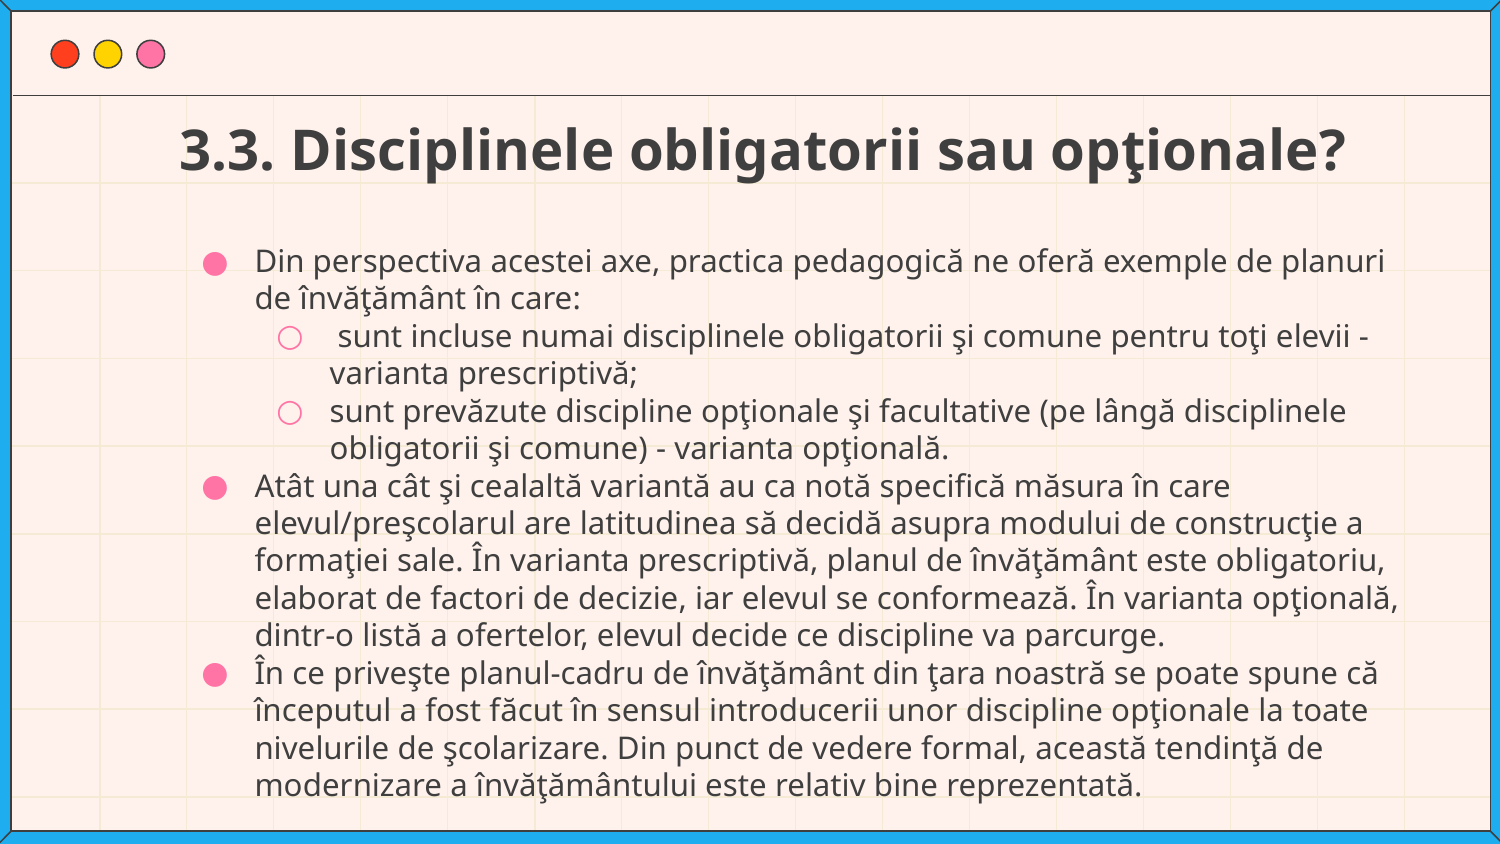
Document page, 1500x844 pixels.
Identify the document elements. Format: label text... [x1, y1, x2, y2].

title 3.3. Disciplinele obligatorii sau opţionale? [179, 114, 1473, 209]
list Din perspectiva acestei axe, practica pedagogică ne oferă exemple de planuri de învăţământ în care: sunt incluse numai disciplinele obligatorii şi comune pentru toţi elevii - varianta prescriptivă; sunt prevăzute discipline opţionale şi facultative (pe lângă disciplinele obligatorii şi comune) - varianta opţională. Atât una cât şi cealaltă variantă au ca notă specifică măsura în care elevul/preşcolarul are latitudinea să decidă asupra modului de construcţie a formaţiei sale. În varianta prescriptivă, planul de învăţământ este obligatoriu, elaborat de factori de decizie, iar elevul se conformează. În varianta opţională, dintr-o listă a ofertelor, elevul decide ce discipline va parcurge. În ce priveşte planul-cadru de învăţământ din ţara noastră se poate spune că începutul a fost făcut în sensul introducerii unor discipline opţionale la toate nivelurile de şcolarizare. Din punct de vedere formal, această tendinţă de modernizare a învăţământului este relativ bine reprezentată. [179, 241, 1418, 783]
